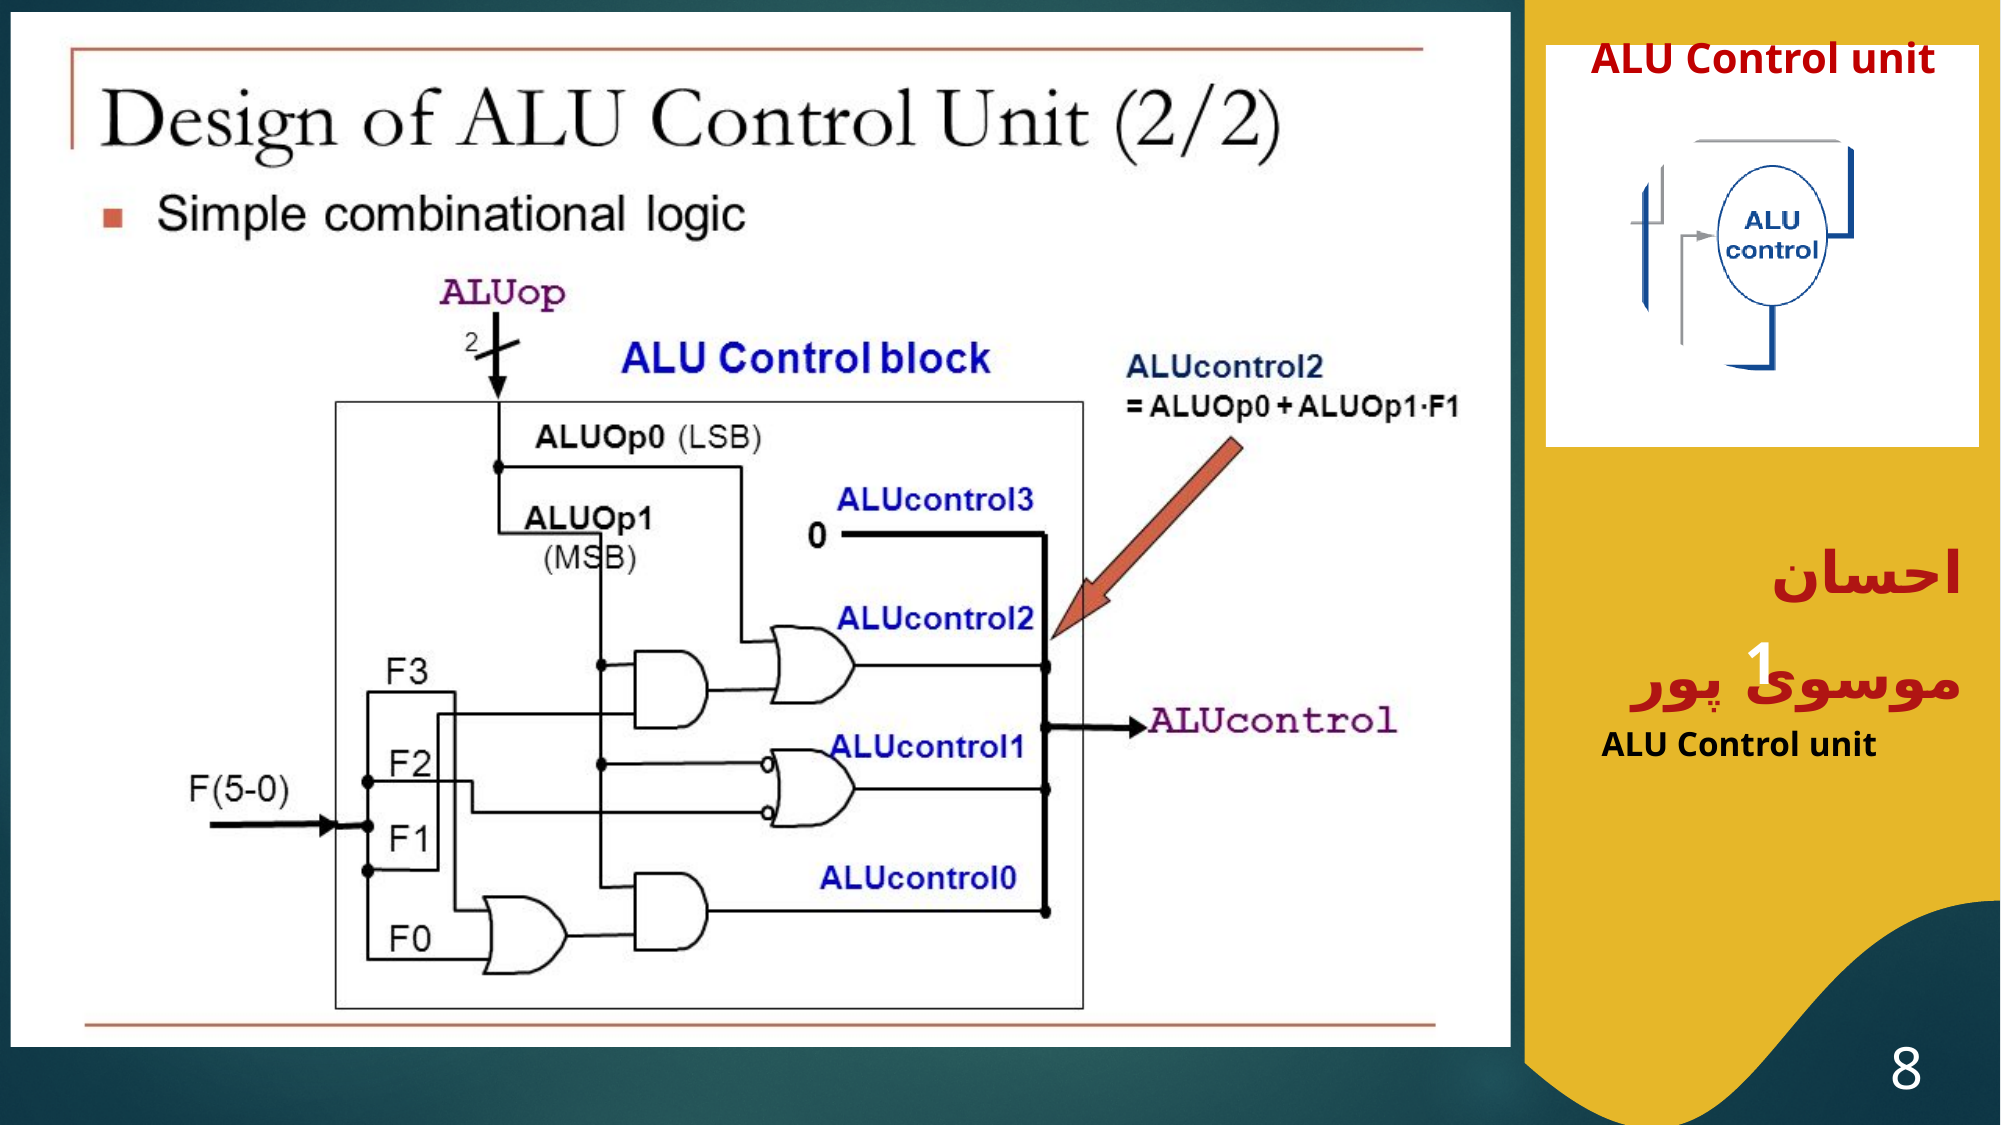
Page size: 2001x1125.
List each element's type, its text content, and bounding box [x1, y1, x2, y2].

text_box احسان موسوی پور [1545, 492, 1979, 718]
text_box 1 [1708, 583, 1793, 696]
text_box ALU Control unit [1586, 696, 1972, 771]
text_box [1545, 0, 1979, 447]
slide_number 8 [1812, 1008, 2000, 1119]
picture [0, 0, 1575, 1125]
text_box [1523, 0, 2000, 1125]
